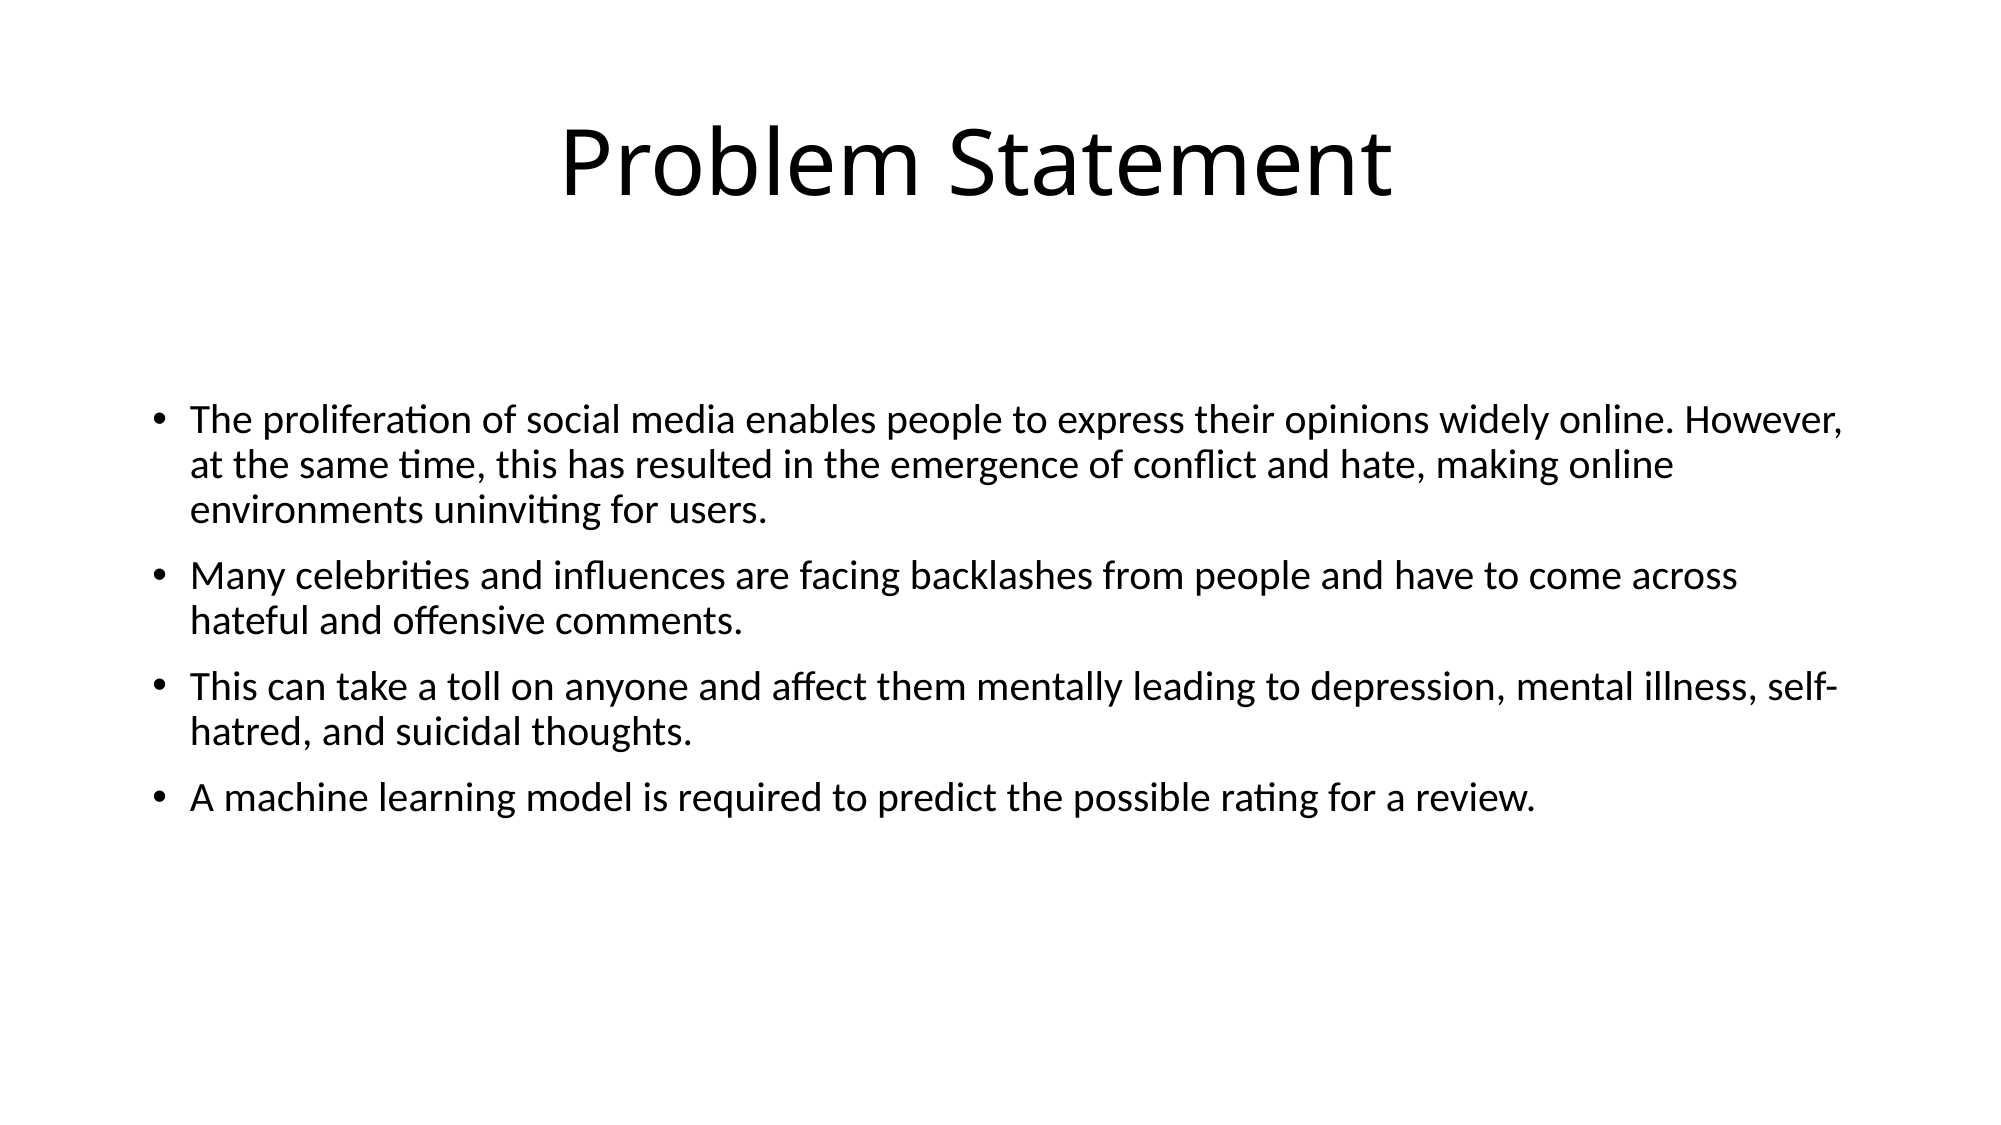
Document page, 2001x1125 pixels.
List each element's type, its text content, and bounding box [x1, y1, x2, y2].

title Problem Statement [543, 57, 1457, 275]
list The proliferation of social media enables people to express their opinions widely online. However, at the same time, this has resulted in the emergence of conflict and hate, making online environments uninviting for users. Many celebrities and influences are facing backlashes from people and have to come across hateful and offensive comments. This can take a toll on anyone and affect them mentally leading to depression, mental illness, self-hatred, and suicidal thoughts. A machine learning model is required to predict the possible rating for a review. [137, 299, 1863, 1014]
